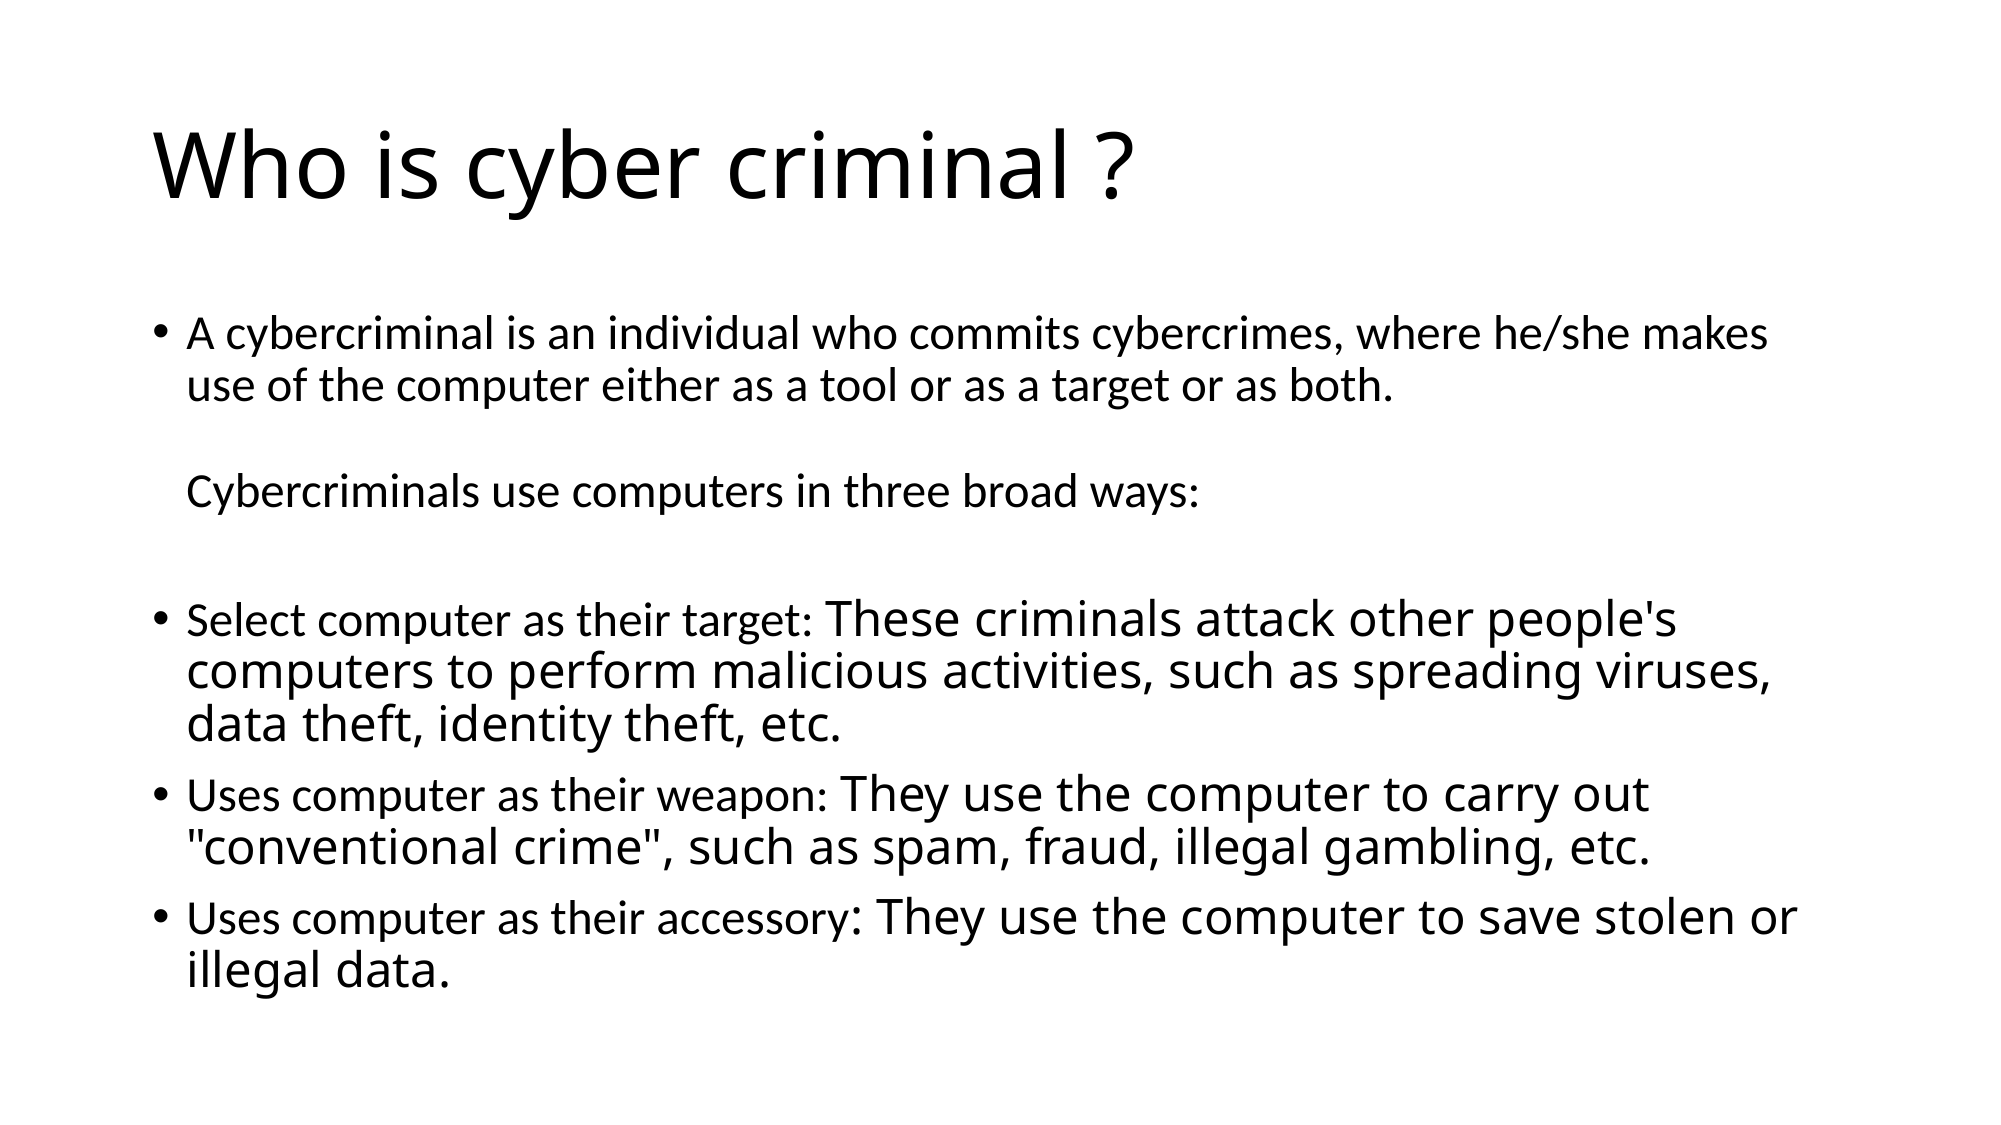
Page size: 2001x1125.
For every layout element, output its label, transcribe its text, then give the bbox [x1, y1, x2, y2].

list A cybercriminal is an individual who commits cybercrimes, where he/she makes use of the computer either as a tool or as a target or as both. Cybercriminals use computers in three broad ways: Select computer as their target: These criminals attack other people's computers to perform malicious activities, such as spreading viruses, data theft, identity theft, etc. Uses computer as their weapon: They use the computer to carry out "conventional crime", such as spam, fraud, illegal gambling, etc. Uses computer as their accessory: They use the computer to save stolen or illegal data. [137, 299, 1863, 1014]
title Who is cyber criminal ? [137, 59, 1863, 278]
